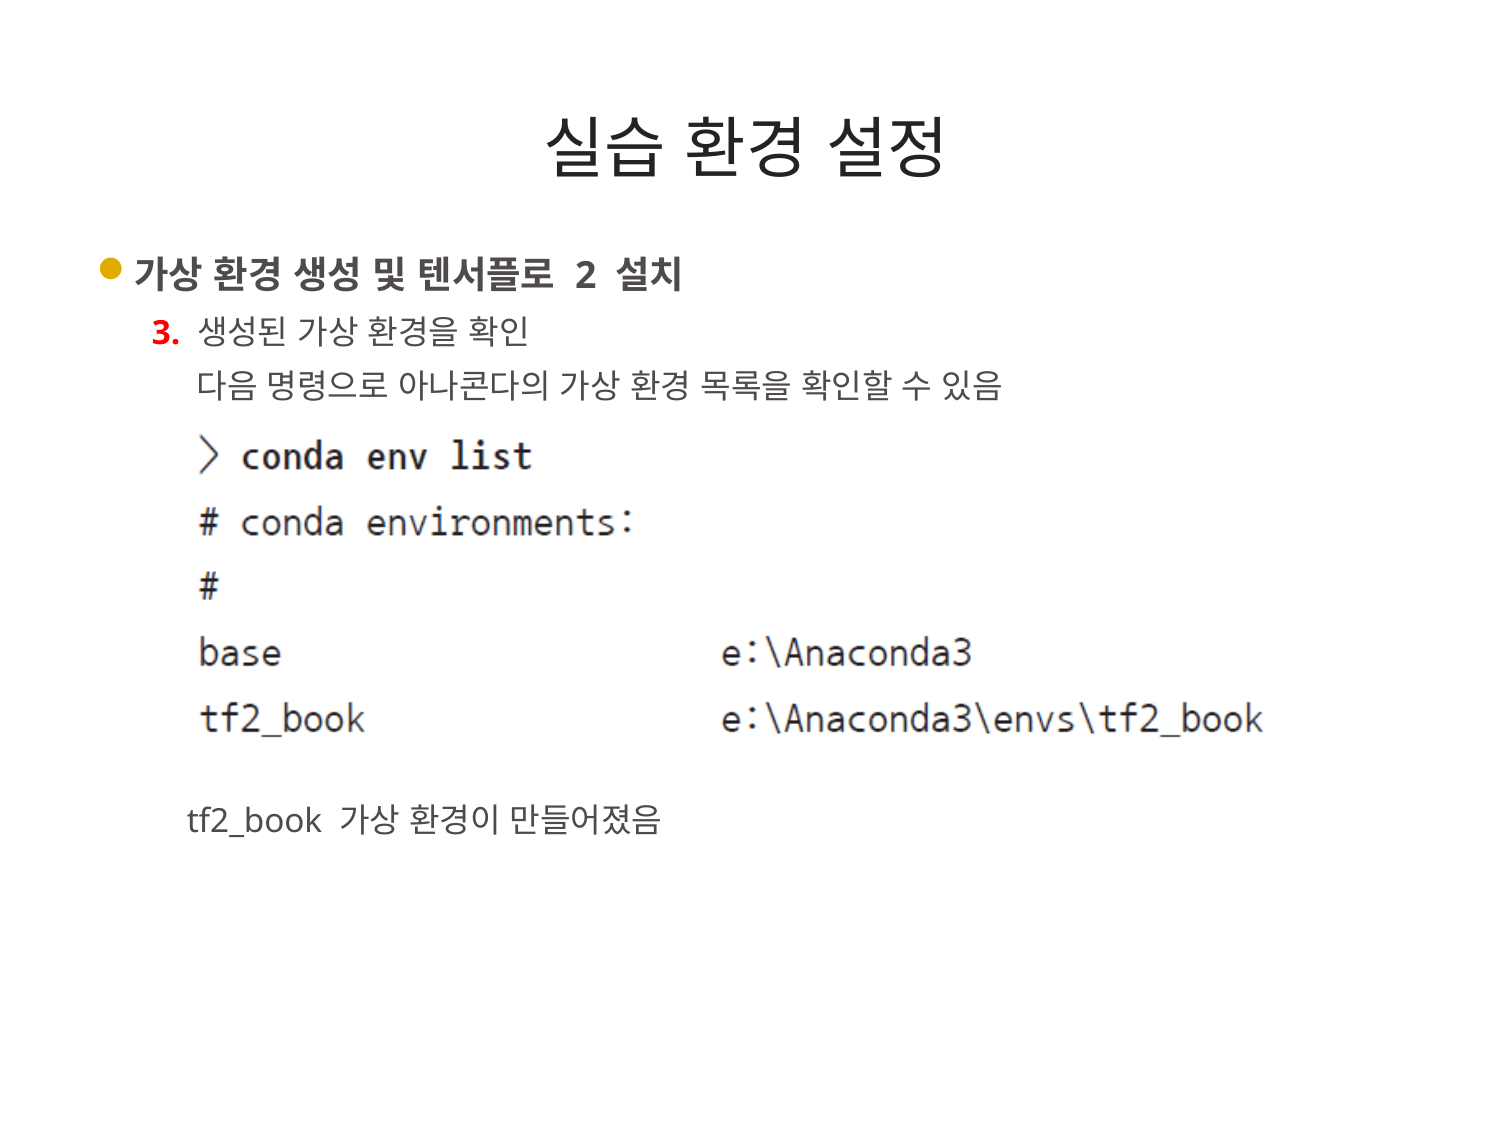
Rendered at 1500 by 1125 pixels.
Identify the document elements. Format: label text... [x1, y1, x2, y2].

picture [182, 420, 1275, 758]
text_box 실습 환경 설정 [81, 61, 1412, 193]
list 가상 환경 생성 및 텐서플로 2 설치 3. 생성된 가상 환경을 확인 다음 명령으로 아나콘다의 가상 환경 목록을 확인할 수 있음 tf2_book 가상 환경이 만들어졌음 [81, 239, 1421, 1054]
